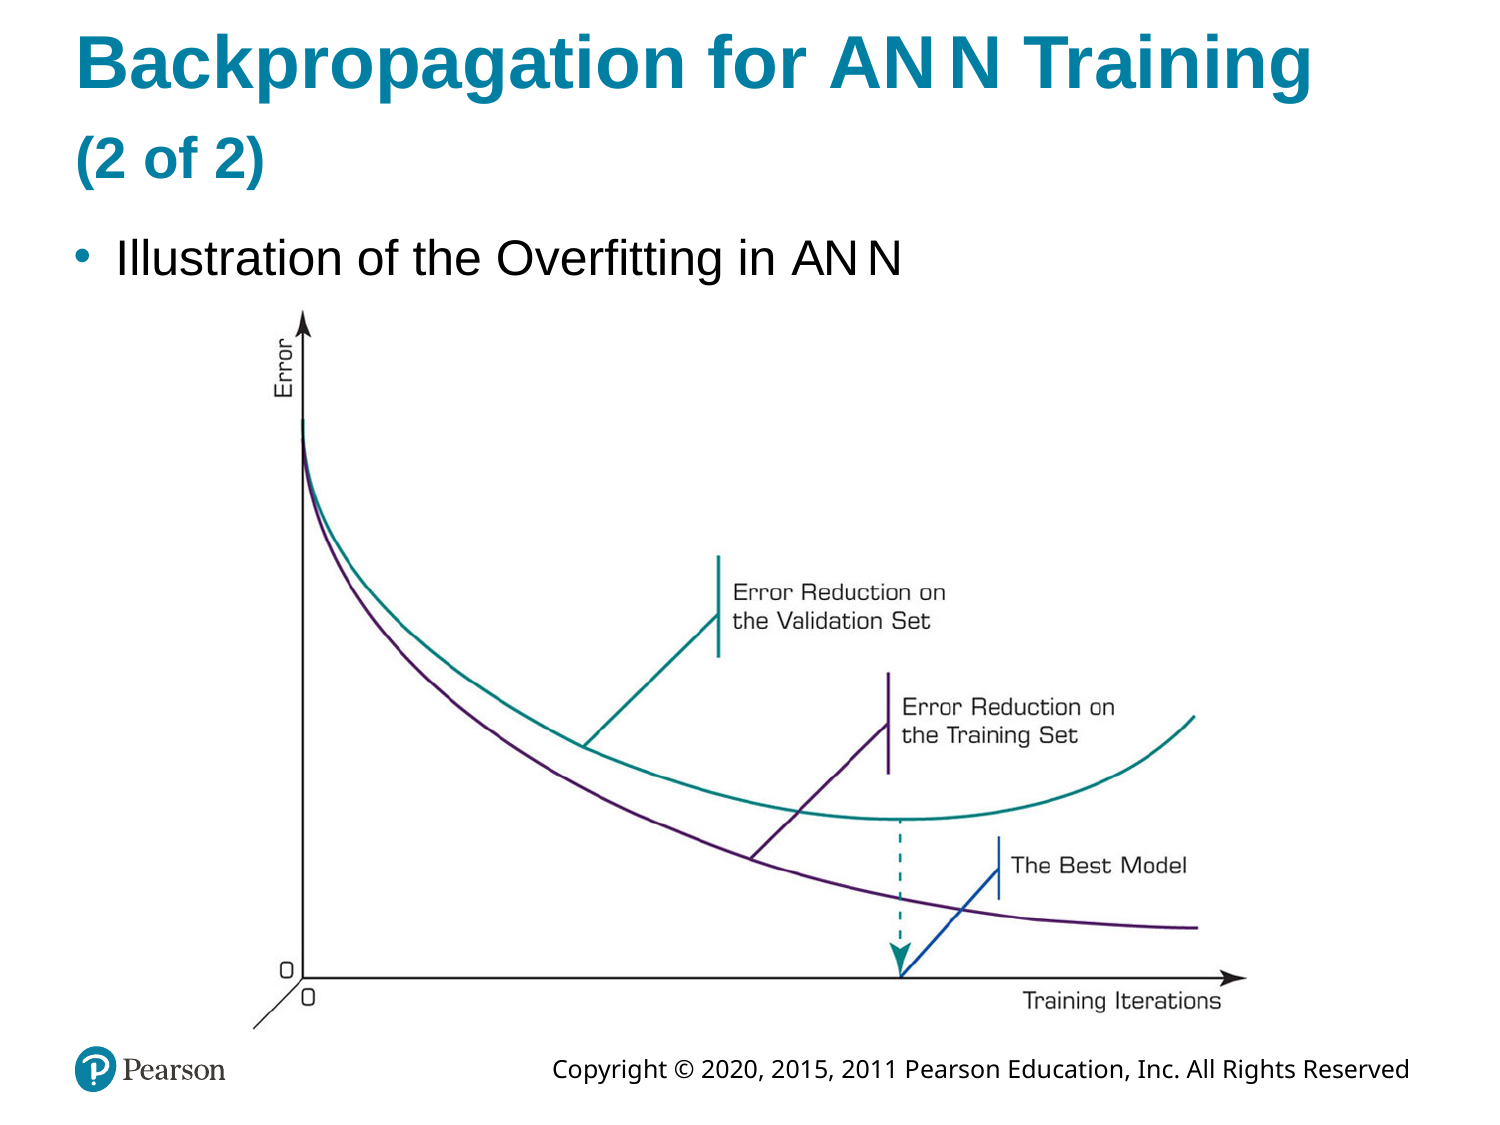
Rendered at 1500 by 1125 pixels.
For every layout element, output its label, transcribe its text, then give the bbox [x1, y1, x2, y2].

list Illustration of the Overfitting in A N N [73, 225, 1413, 863]
picture [250, 307, 1249, 1034]
title Backpropagation for A N N Training (2 of 2) [75, 5, 1413, 194]
